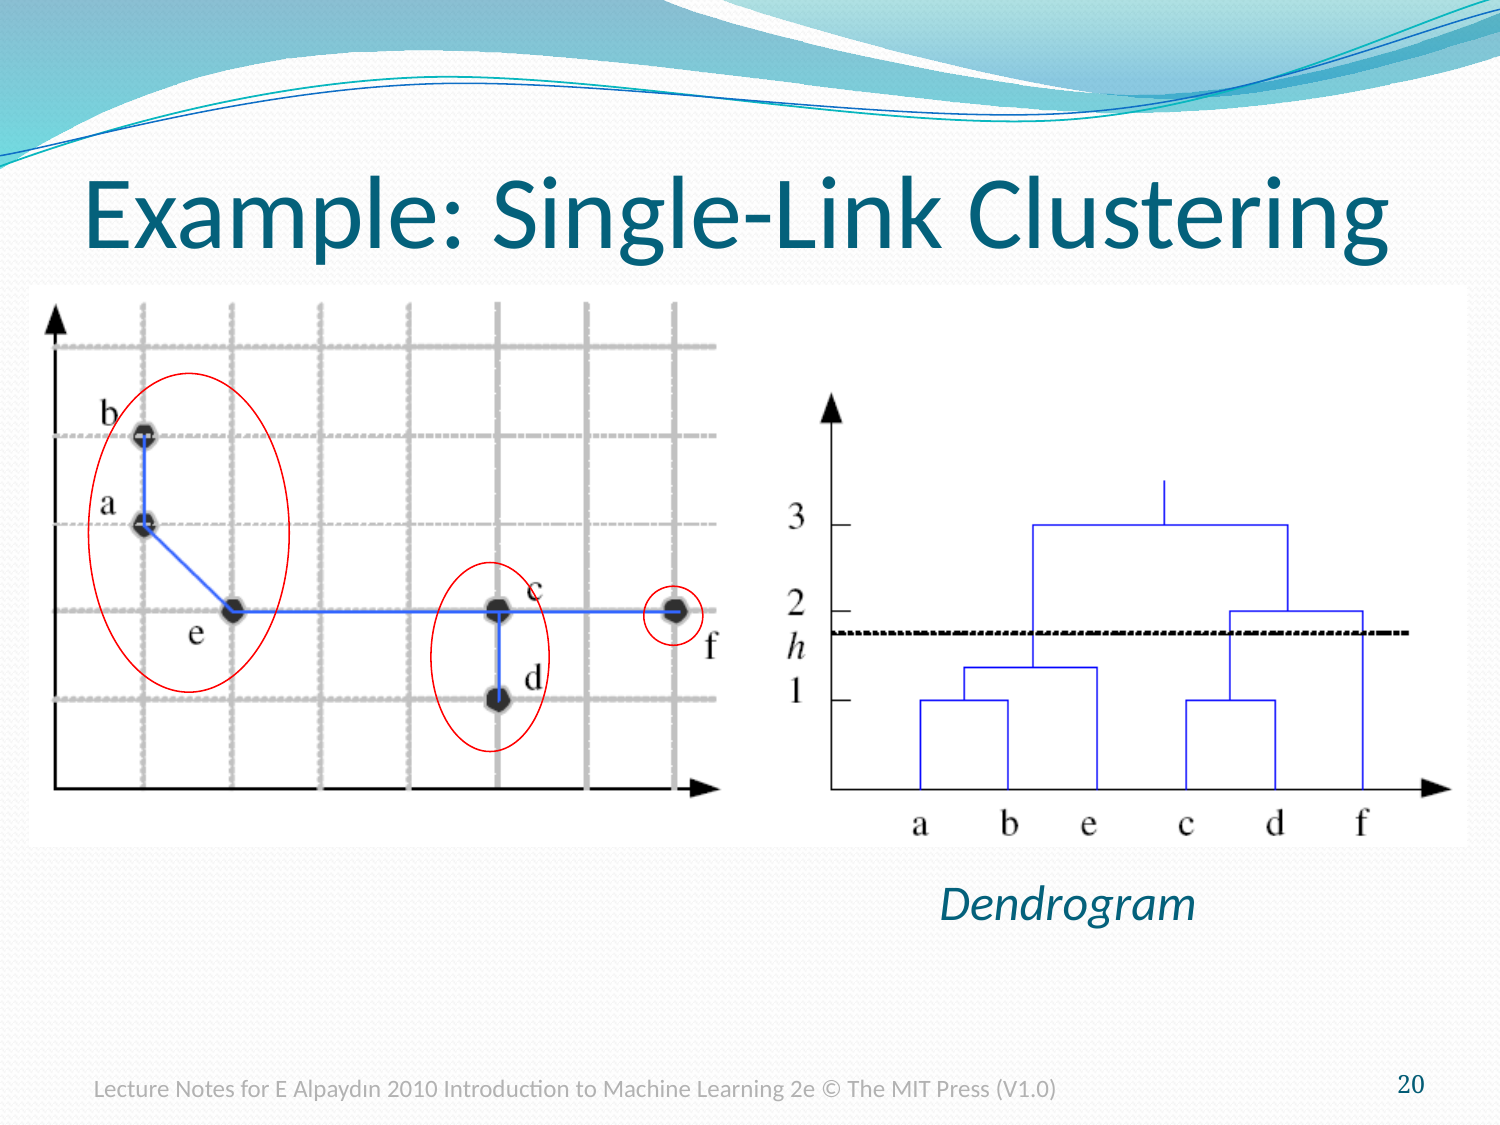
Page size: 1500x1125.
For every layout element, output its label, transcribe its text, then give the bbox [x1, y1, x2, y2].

text_box Dendrogram [924, 862, 1212, 938]
footer Lecture Notes for E Alpaydın 2010 Introduction to Machine Learning 2e © The MIT Press (V1.0) [93, 1042, 1254, 1103]
slide_number 20 [1299, 1042, 1425, 1103]
picture [29, 284, 1468, 847]
title Example: Single-Link Clustering [82, 82, 1445, 270]
